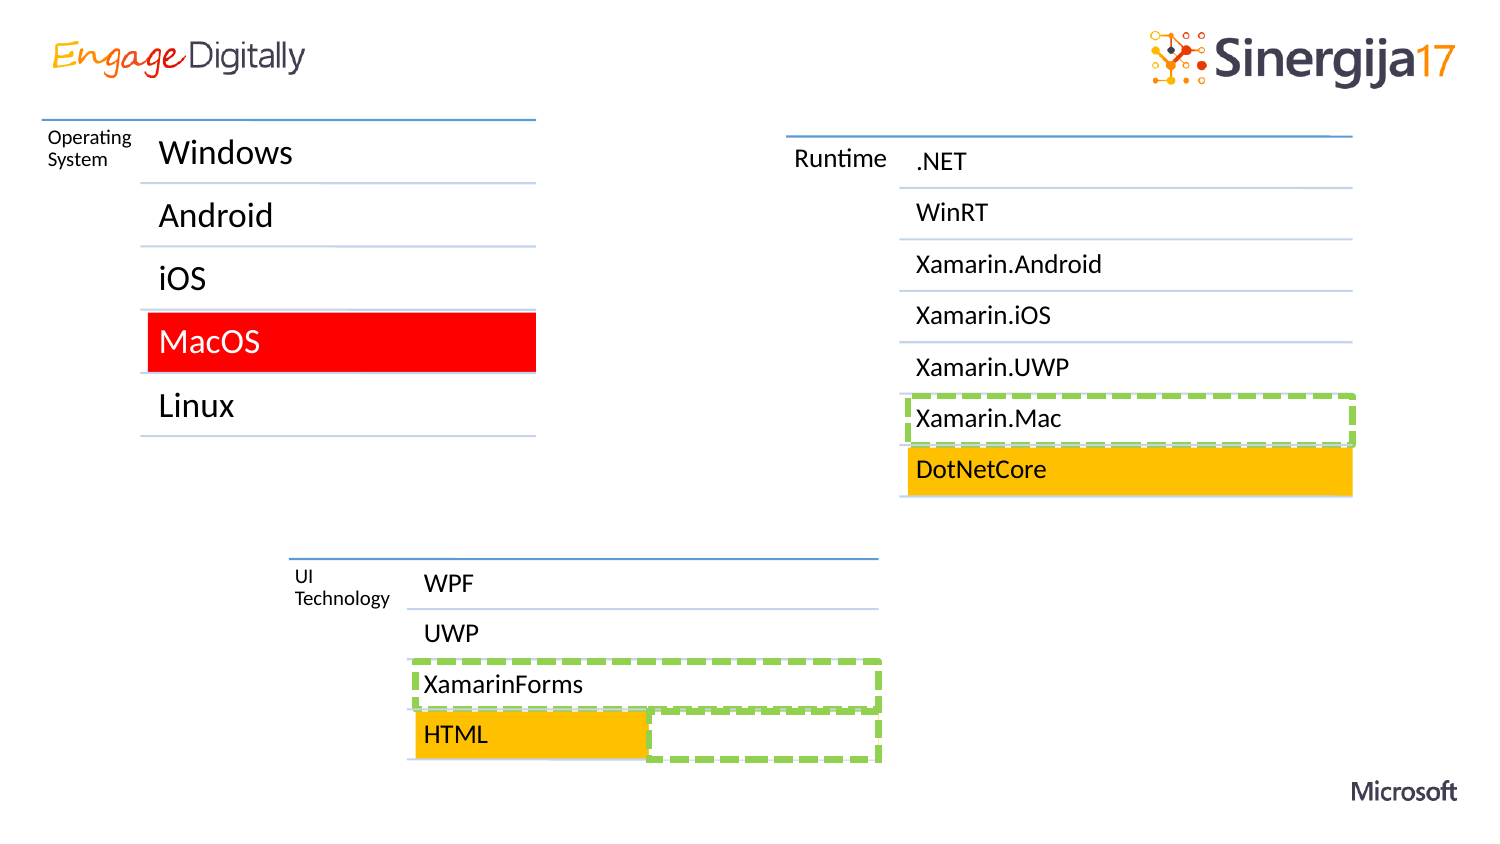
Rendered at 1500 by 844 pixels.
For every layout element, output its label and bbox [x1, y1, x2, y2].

picture [1150, 0, 1500, 120]
text_box [786, 136, 1353, 500]
picture [1352, 780, 1500, 844]
text_box [288, 558, 879, 762]
picture [0, 0, 305, 120]
text_box [41, 119, 537, 440]
